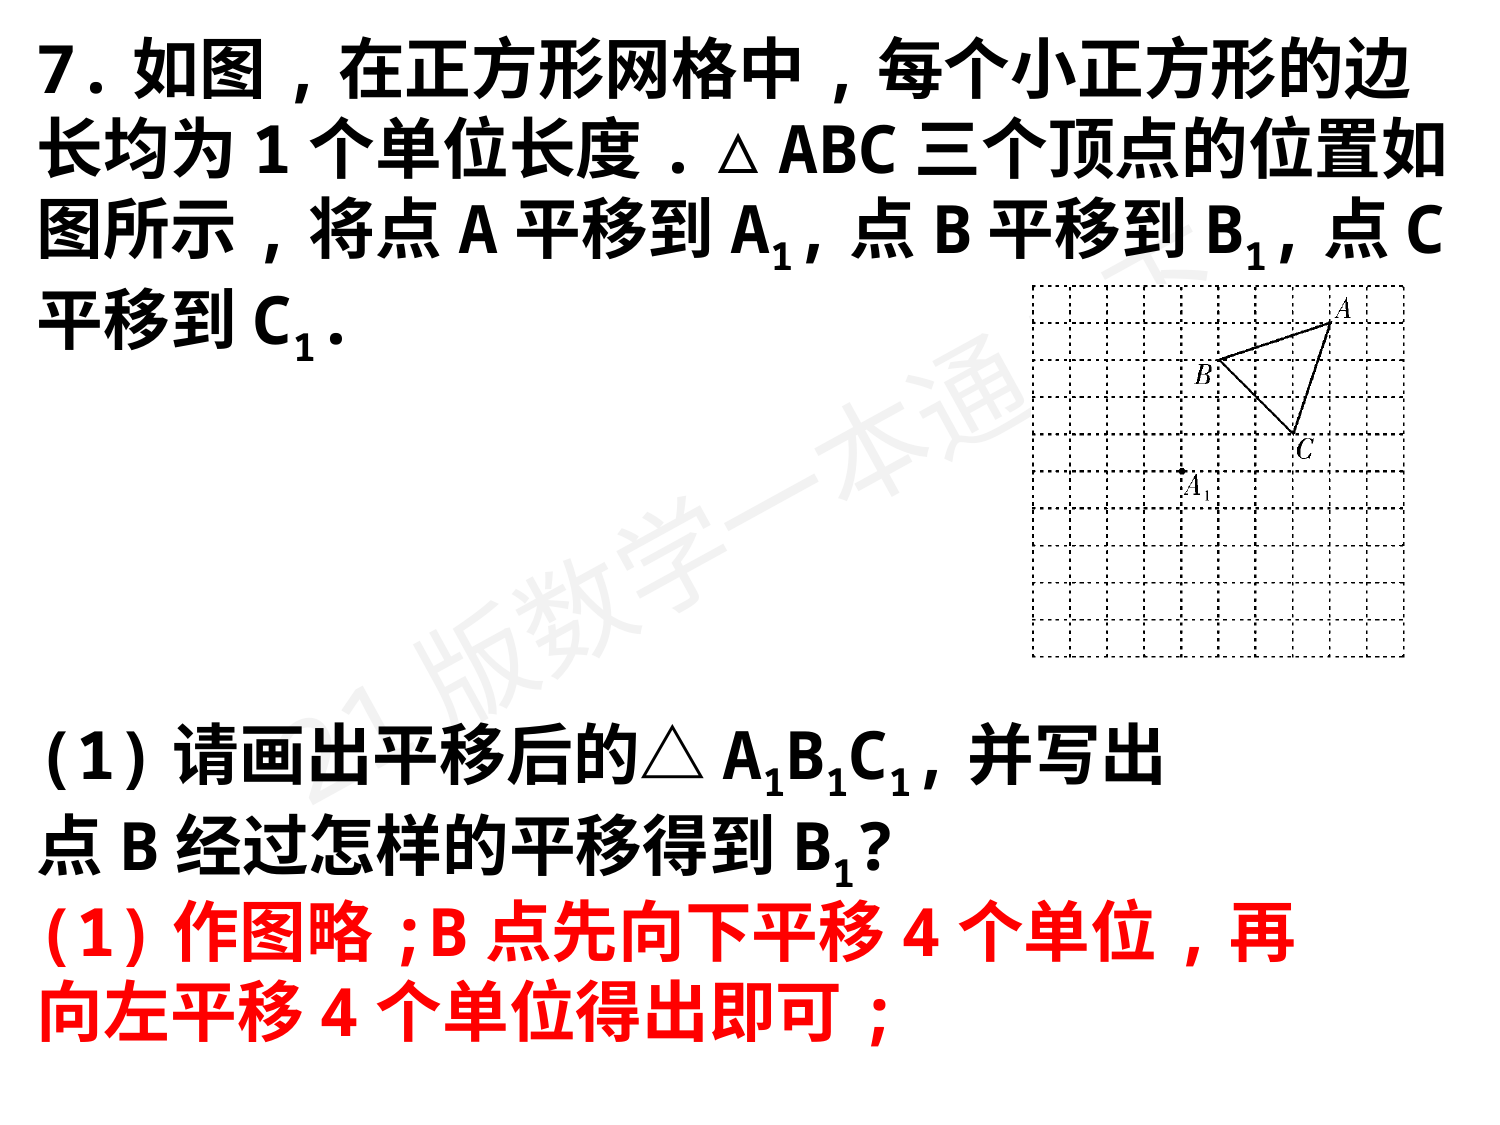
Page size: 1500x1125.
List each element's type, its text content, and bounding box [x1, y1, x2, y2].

text_box (1)作图略;B点先向下平移4个单位,再向左平移4个单位得出即可; [22, 881, 1315, 1057]
text_box 7.如图,在正方形网格中,每个小正方形的边长均为1个单位长度.△ABC三个顶点的位置如图所示,将点A平移到A1,点B平移到B1,点C平移到C1. [22, 19, 1490, 377]
picture [1031, 284, 1405, 658]
text_box (1)请画出平移后的△A1B1C1,并写出点B经过怎样的平移得到B1? [22, 705, 1195, 881]
